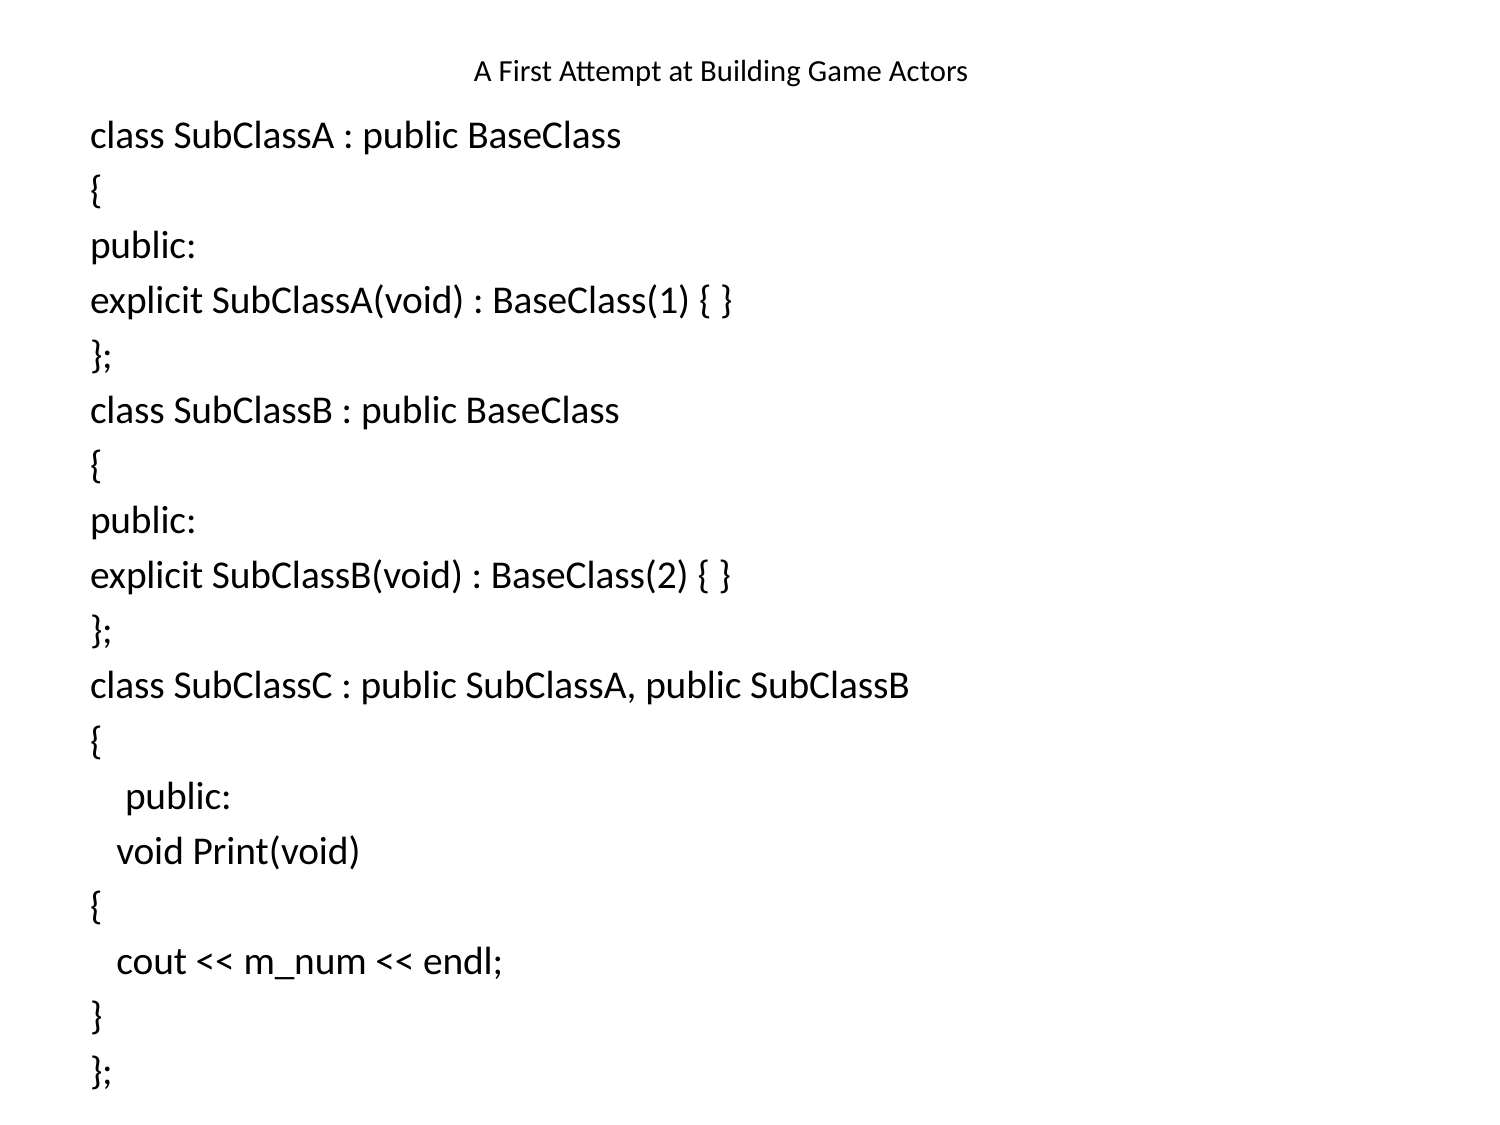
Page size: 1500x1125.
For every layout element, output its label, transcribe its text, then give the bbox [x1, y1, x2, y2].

title A First Attempt at Building Game Actors [75, 30, 1425, 101]
list class SubClassA : public BaseClass { public: explicit SubClassA(void) : BaseClass(1) { } }; class SubClassB : public BaseClass { public: explicit SubClassB(void) : BaseClass(2) { } }; class SubClassC : public SubClassA, public SubClassB { public: void Print(void) { cout << m_num << endl; } }; [75, 101, 1425, 1106]
